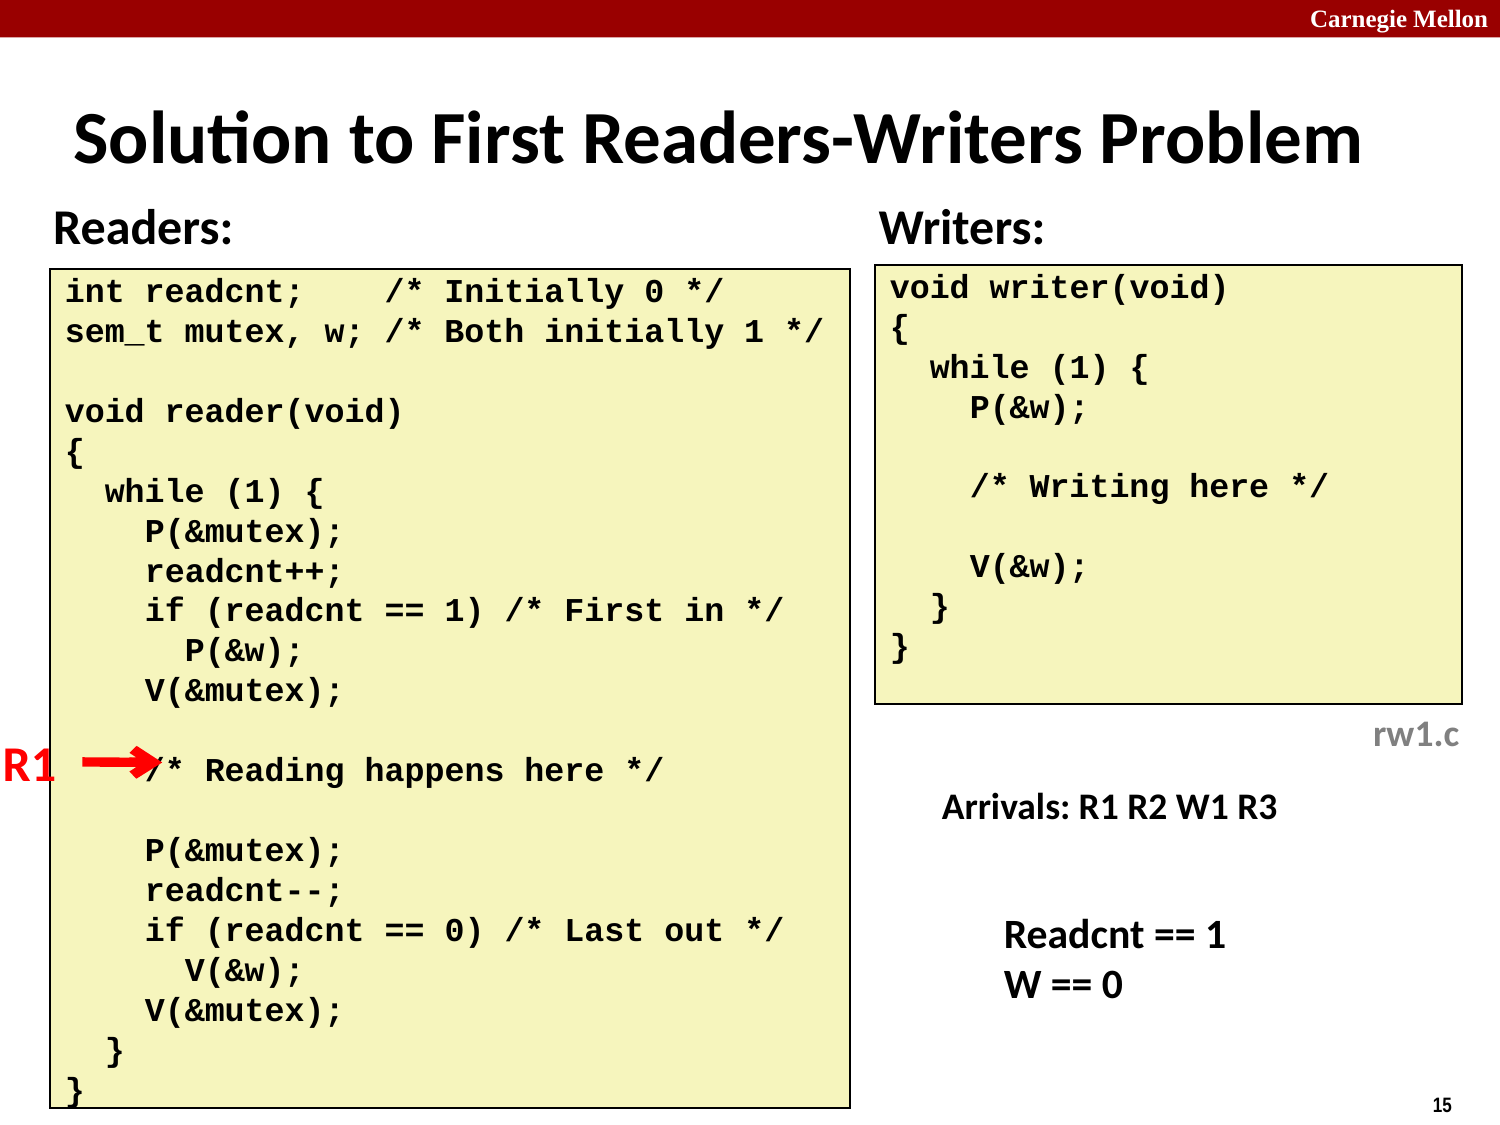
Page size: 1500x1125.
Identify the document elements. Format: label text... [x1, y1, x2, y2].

text_box void writer(void) { while (1) { P(&w); /* Writing here */ V(&w); } } [874, 264, 1463, 705]
text_box Arrivals: R1 R2 W1 R3 [927, 774, 1293, 835]
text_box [0, 724, 163, 801]
text_box Readers: [38, 187, 249, 263]
text_box rw1.c [1358, 701, 1475, 762]
title Solution to First Readers-Writers Problem [58, 71, 1463, 197]
text_box int readcnt; /* Initially 0 */ sem_t mutex, w; /* Both initially 1 */ void reader(void) { while (1) { P(&mutex); readcnt++; if (readcnt == 1) /* First in */ P(&w); V(&mutex); /* Reading happens here */ P(&mutex); readcnt--; if (readcnt == 0) /* Last out */ V(&w); V(&mutex); } } [50, 269, 850, 1108]
text_box Readcnt == 1 W == 0 [988, 899, 1242, 1015]
text_box Writers: [863, 187, 1061, 263]
